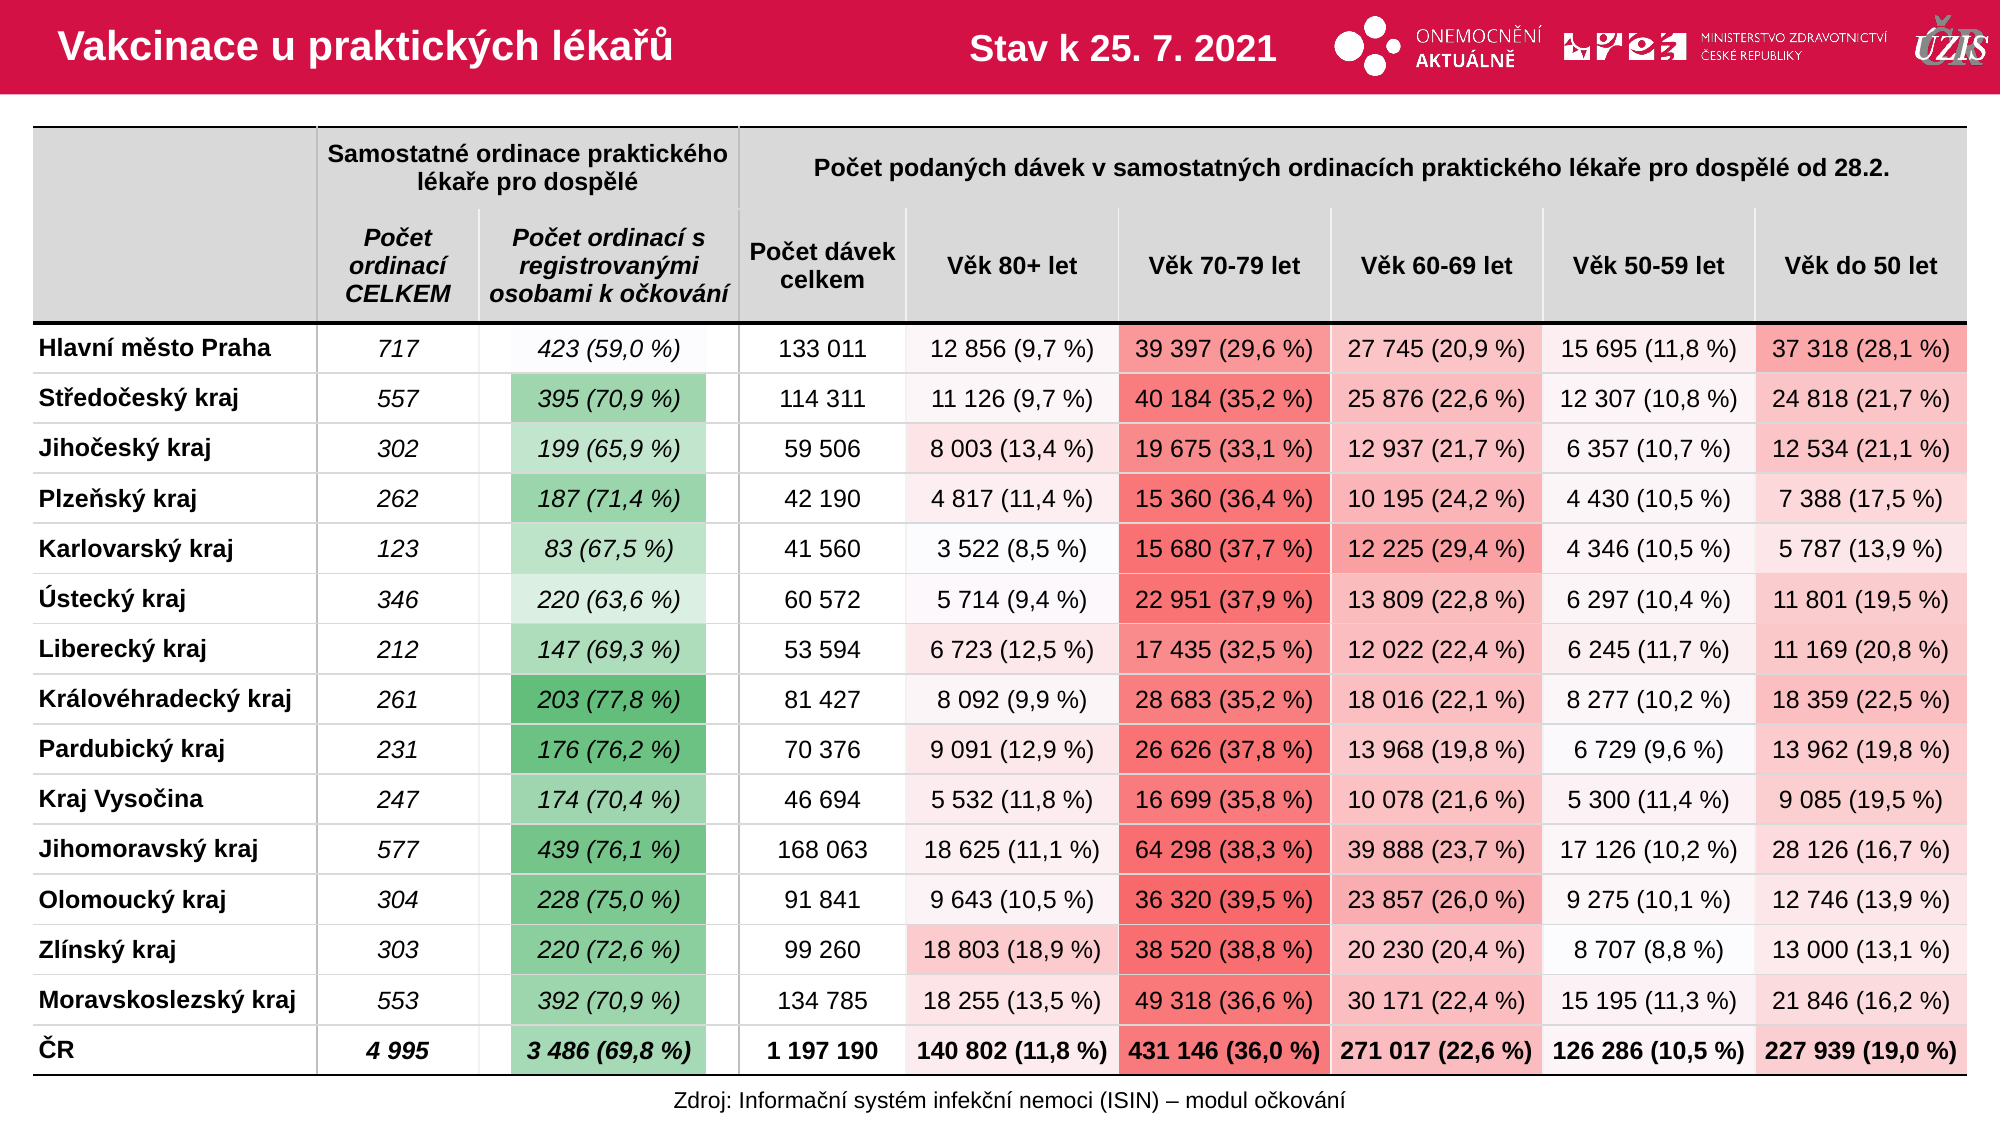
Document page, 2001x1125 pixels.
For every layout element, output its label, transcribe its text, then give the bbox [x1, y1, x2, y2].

table_cell 8 003 (13,4 %) [907, 424, 1118, 472]
table_cell 553 [318, 975, 478, 1024]
table_cell Věk do 50 let [1756, 210, 1967, 321]
table_cell 6 297 (10,4 %) [1544, 574, 1754, 623]
table_cell 247 [318, 775, 478, 823]
table_cell Liberecký kraj [33, 624, 316, 673]
table_cell 8 277 (10,2 %) [1544, 675, 1754, 723]
table_cell 25 876 (22,6 %) [1332, 374, 1542, 422]
table_cell 199 (65,9 %) [480, 424, 738, 472]
table_cell 41 560 [740, 524, 905, 573]
table_cell 3 486 (69,8 %) [480, 1026, 738, 1074]
table_cell 4 346 (10,5 %) [1544, 524, 1754, 573]
table_cell 174 (70,4 %) [480, 775, 738, 823]
table_cell 577 [318, 825, 478, 873]
table_cell 431 146 (36,0 %) [1119, 1026, 1330, 1074]
table_cell 439 (76,1 %) [480, 825, 738, 873]
table_cell 6 357 (10,7 %) [1544, 424, 1754, 472]
table_cell 133 011 [740, 325, 905, 372]
table_cell 212 [318, 624, 478, 673]
table_cell 231 [318, 725, 478, 773]
table_cell 5 300 (11,4 %) [1544, 775, 1754, 823]
table_cell 49 318 (36,6 %) [1119, 975, 1330, 1024]
picture [1334, 16, 1542, 76]
table_cell 18 016 (22,1 %) [1332, 675, 1542, 723]
table_cell Hlavní město Praha [33, 325, 316, 372]
table_cell 5 714 (9,4 %) [907, 574, 1118, 623]
table_cell 13 809 (22,8 %) [1332, 574, 1542, 623]
table_cell Věk 70-79 let [1119, 210, 1330, 321]
table_cell 8 707 (8,8 %) [1544, 925, 1754, 974]
table_cell 20 230 (20,4 %) [1332, 925, 1542, 974]
table_cell 271 017 (22,6 %) [1332, 1026, 1542, 1074]
table_cell Věk 60-69 let [1332, 210, 1542, 321]
table_cell 21 846 (16,2 %) [1756, 975, 1967, 1024]
table_cell 187 (71,4 %) [480, 474, 738, 522]
table_cell 13 000 (13,1 %) [1756, 925, 1967, 974]
table_cell 91 841 [740, 875, 905, 924]
table_cell 176 (76,2 %) [480, 725, 738, 773]
table_header [33, 128, 316, 321]
table_cell 11 801 (19,5 %) [1756, 574, 1967, 623]
table_header Počet podaných dávek v samostatných ordinacích praktického lékaře pro dospělé od 28.2. [740, 128, 1967, 208]
table_cell 15 360 (36,4 %) [1119, 474, 1330, 522]
title Vakcinace u praktických lékařů [42, 0, 1262, 95]
table_cell 83 (67,5 %) [480, 524, 738, 573]
table_cell 15 680 (37,7 %) [1119, 524, 1330, 573]
table_cell 4 430 (10,5 %) [1544, 474, 1754, 522]
table_cell 12 937 (21,7 %) [1332, 424, 1542, 472]
table_cell 114 311 [740, 374, 905, 422]
table_cell 134 785 [740, 975, 905, 1024]
picture [1563, 31, 1888, 60]
table_cell 13 962 (19,8 %) [1756, 725, 1967, 773]
table_cell 15 195 (11,3 %) [1544, 975, 1754, 1024]
table_cell 28 683 (35,2 %) [1119, 675, 1330, 723]
table_cell 346 [318, 574, 478, 623]
table_cell 262 [318, 474, 478, 522]
table_cell 42 190 [740, 474, 905, 522]
table_cell 304 [318, 875, 478, 924]
table_cell 5 532 (11,8 %) [907, 775, 1118, 823]
table_cell Počet ordinací CELKEM [318, 209, 478, 321]
table_cell 12 225 (29,4 %) [1332, 524, 1542, 573]
table_cell Jihočeský kraj [33, 424, 316, 472]
table_cell 7 388 (17,5 %) [1756, 474, 1967, 522]
table_cell 28 126 (16,7 %) [1756, 825, 1967, 873]
table_cell 36 320 (39,5 %) [1119, 875, 1330, 924]
table_cell 12 746 (13,9 %) [1756, 875, 1967, 924]
table_cell 53 594 [740, 624, 905, 673]
table_cell 30 171 (22,4 %) [1332, 975, 1542, 1024]
table_cell 9 643 (10,5 %) [907, 875, 1118, 924]
table_cell 18 255 (13,5 %) [907, 975, 1118, 1024]
table_cell 228 (75,0 %) [480, 875, 738, 924]
picture [1915, 15, 1989, 66]
table_cell 10 078 (21,6 %) [1332, 775, 1542, 823]
table_cell 12 307 (10,8 %) [1544, 374, 1754, 422]
table_cell 8 092 (9,9 %) [907, 675, 1118, 723]
table_cell 9 091 (12,9 %) [907, 725, 1118, 773]
table_cell 11 126 (9,7 %) [907, 374, 1118, 422]
table_cell 46 694 [740, 775, 905, 823]
table_cell Plzeňský kraj [33, 474, 316, 522]
table_cell 227 939 (19,0 %) [1756, 1026, 1967, 1074]
table_cell 6 723 (12,5 %) [907, 624, 1118, 673]
table_cell 395 (70,9 %) [480, 374, 738, 422]
table_cell 39 888 (23,7 %) [1332, 825, 1542, 873]
table_cell 23 857 (26,0 %) [1332, 875, 1542, 924]
table_cell 40 184 (35,2 %) [1119, 374, 1330, 422]
table_cell 27 745 (20,9 %) [1332, 325, 1542, 372]
table_cell 1 197 190 [740, 1026, 905, 1074]
table_cell Moravskoslezský kraj [33, 975, 316, 1024]
table_cell Počet ordinací s registrovanými osobami k očkování [480, 209, 738, 321]
table_cell 11 169 (20,8 %) [1756, 624, 1967, 673]
table_cell 423 (59,0 %) [480, 325, 738, 372]
table_cell 220 (63,6 %) [480, 574, 738, 623]
table_cell Počet dávek celkem [740, 210, 905, 321]
table_cell 168 063 [740, 825, 905, 873]
table_cell Zlínský kraj [33, 925, 316, 974]
table_cell 6 729 (9,6 %) [1544, 725, 1754, 773]
table_cell 26 626 (37,8 %) [1119, 725, 1330, 773]
table_cell Karlovarský kraj [33, 524, 316, 573]
table_cell 303 [318, 925, 478, 974]
table_cell 70 376 [740, 725, 905, 773]
table_cell 16 699 (35,8 %) [1119, 775, 1330, 823]
table_cell 99 260 [740, 925, 905, 974]
table_cell 3 522 (8,5 %) [907, 524, 1118, 573]
table_cell 9 275 (10,1 %) [1544, 875, 1754, 924]
table_cell 4 995 [318, 1026, 478, 1074]
table_cell 140 802 (11,8 %) [907, 1026, 1118, 1074]
table_cell 5 787 (13,9 %) [1756, 524, 1967, 573]
table_cell 4 817 (11,4 %) [907, 474, 1118, 522]
table_cell 37 318 (28,1 %) [1756, 325, 1967, 372]
table_cell Věk 80+ let [907, 210, 1118, 321]
table_cell Věk 50-59 let [1544, 210, 1754, 321]
table_cell 557 [318, 374, 478, 422]
table_cell 261 [318, 675, 478, 723]
table_cell 18 359 (22,5 %) [1756, 675, 1967, 723]
table_cell 147 (69,3 %) [480, 624, 738, 673]
table_cell 18 625 (11,1 %) [907, 825, 1118, 873]
table_cell 12 534 (21,1 %) [1756, 424, 1967, 472]
table_cell 59 506 [740, 424, 905, 472]
table_cell 126 286 (10,5 %) [1544, 1026, 1754, 1074]
table_cell 10 195 (24,2 %) [1332, 474, 1542, 522]
table_cell 220 (72,6 %) [480, 925, 738, 974]
table_cell 64 298 (38,3 %) [1119, 825, 1330, 873]
table_cell 19 675 (33,1 %) [1119, 424, 1330, 472]
table_cell 12 022 (22,4 %) [1332, 624, 1542, 673]
table_cell Olomoucký kraj [33, 875, 316, 924]
table_cell 203 (77,8 %) [480, 675, 738, 723]
table_cell Jihomoravský kraj [33, 825, 316, 873]
table_cell Pardubický kraj [33, 725, 316, 773]
table_cell 13 968 (19,8 %) [1332, 725, 1542, 773]
table_header Samostatné ordinace praktického lékaře pro dospělé [318, 128, 738, 209]
table_cell ČR [33, 1026, 316, 1074]
table_cell 123 [318, 524, 478, 573]
table_cell 81 427 [740, 675, 905, 723]
table_cell 9 085 (19,5 %) [1756, 775, 1967, 823]
text_box Stav k 25. 7. 2021 [954, 16, 1307, 77]
table_cell 302 [318, 424, 478, 472]
table_cell Ústecký kraj [33, 574, 316, 623]
table_cell 60 572 [740, 574, 905, 623]
table_cell 39 397 (29,6 %) [1119, 325, 1330, 372]
table_cell 38 520 (38,8 %) [1119, 925, 1330, 974]
table_cell 22 951 (37,9 %) [1119, 574, 1330, 623]
table_cell 6 245 (11,7 %) [1544, 624, 1754, 673]
table_cell 17 126 (10,2 %) [1544, 825, 1754, 873]
table_cell Kraj Vysočina [33, 775, 316, 823]
table_cell 717 [318, 325, 478, 372]
table_cell 392 (70,9 %) [480, 975, 738, 1024]
table_cell 15 695 (11,8 %) [1544, 325, 1754, 372]
table_cell 18 803 (18,9 %) [907, 925, 1118, 974]
table_cell Středočeský kraj [33, 374, 316, 422]
table_cell Královéhradecký kraj [33, 675, 316, 723]
text_box Zdroj: Informační systém infekční nemoci (ISIN) – modul očkování [658, 1078, 1362, 1121]
table_cell 17 435 (32,5 %) [1119, 624, 1330, 673]
table_cell 24 818 (21,7 %) [1756, 374, 1967, 422]
table_cell 12 856 (9,7 %) [907, 325, 1118, 372]
